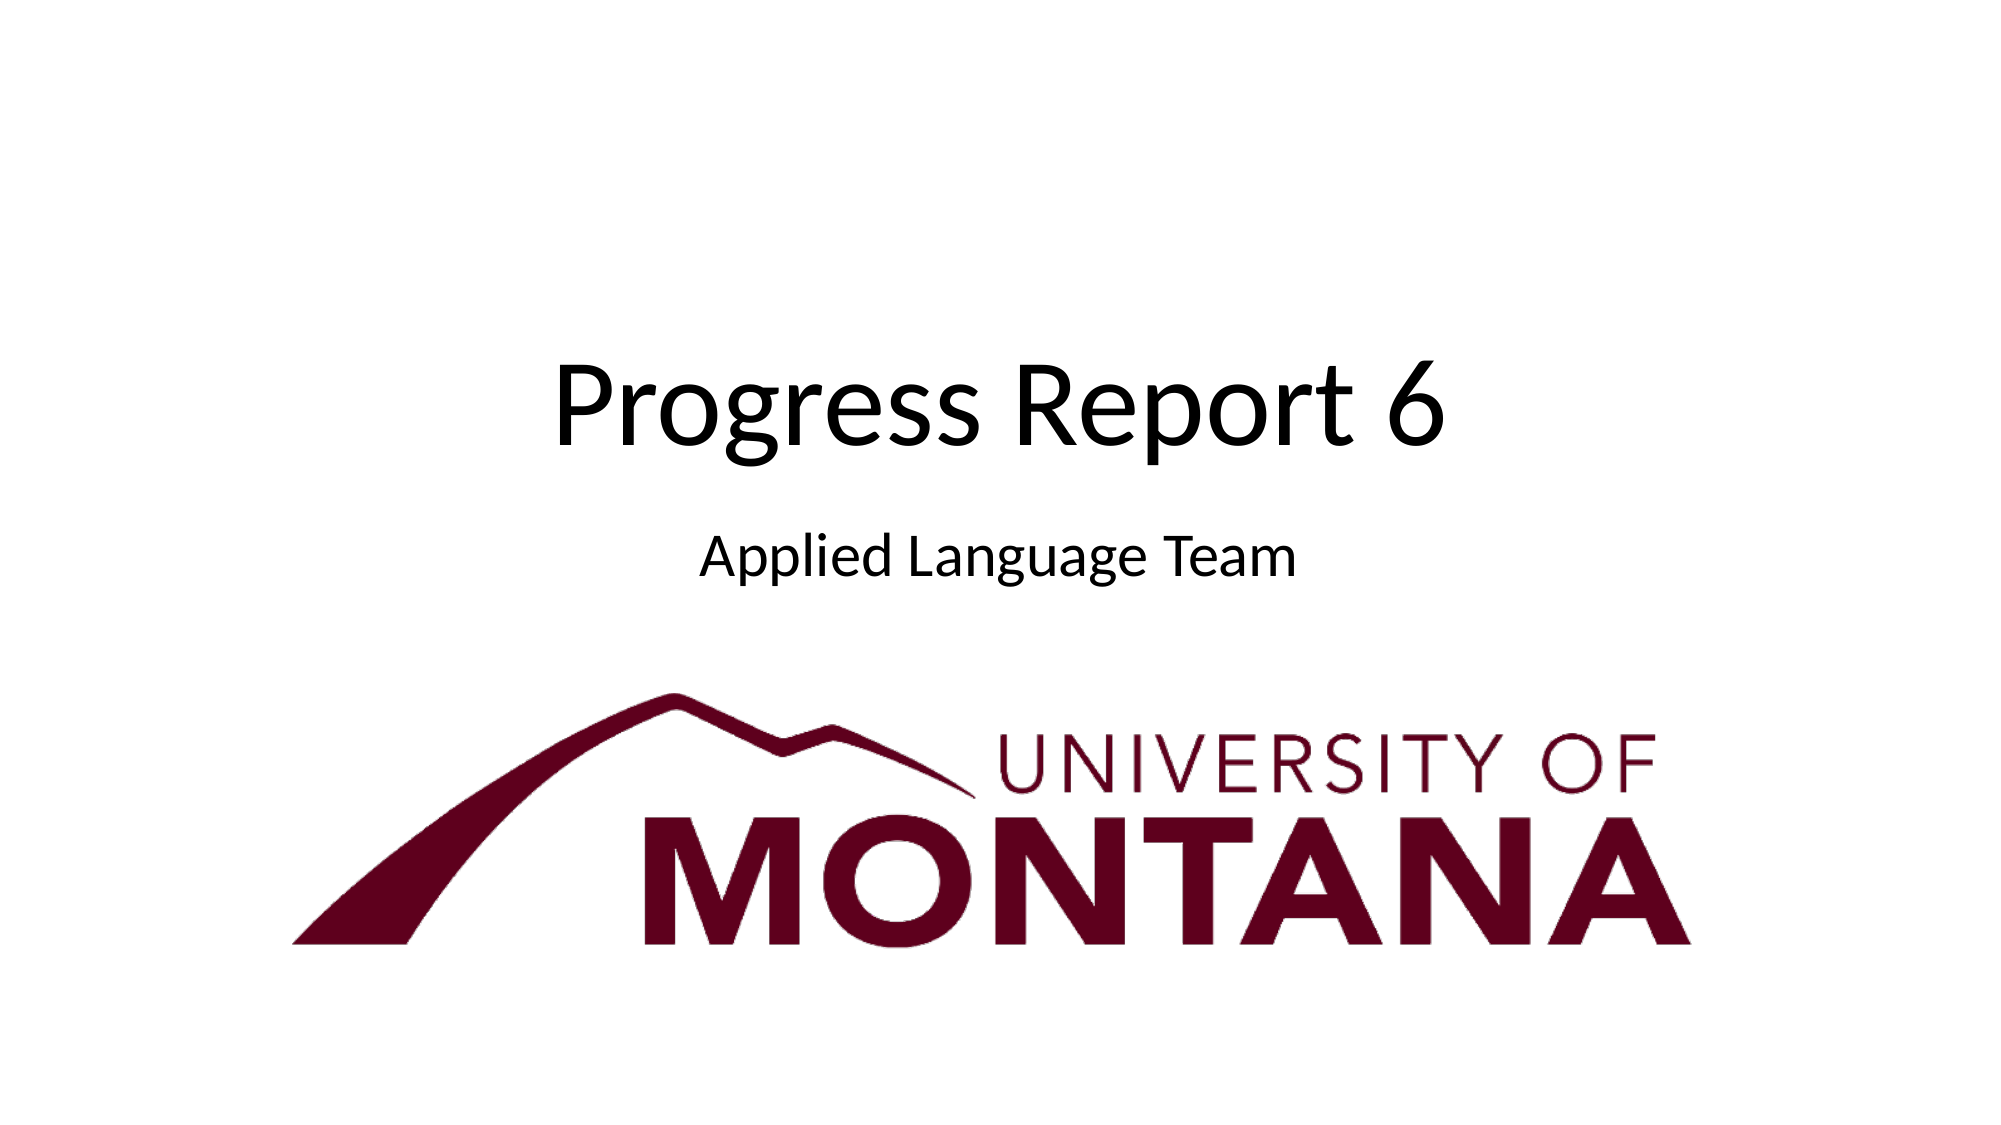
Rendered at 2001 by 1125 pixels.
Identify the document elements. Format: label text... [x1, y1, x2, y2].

title Progress Report 6 [249, 88, 1750, 480]
picture [292, 692, 1708, 961]
subtitle Applied Language Team [249, 514, 1750, 787]
